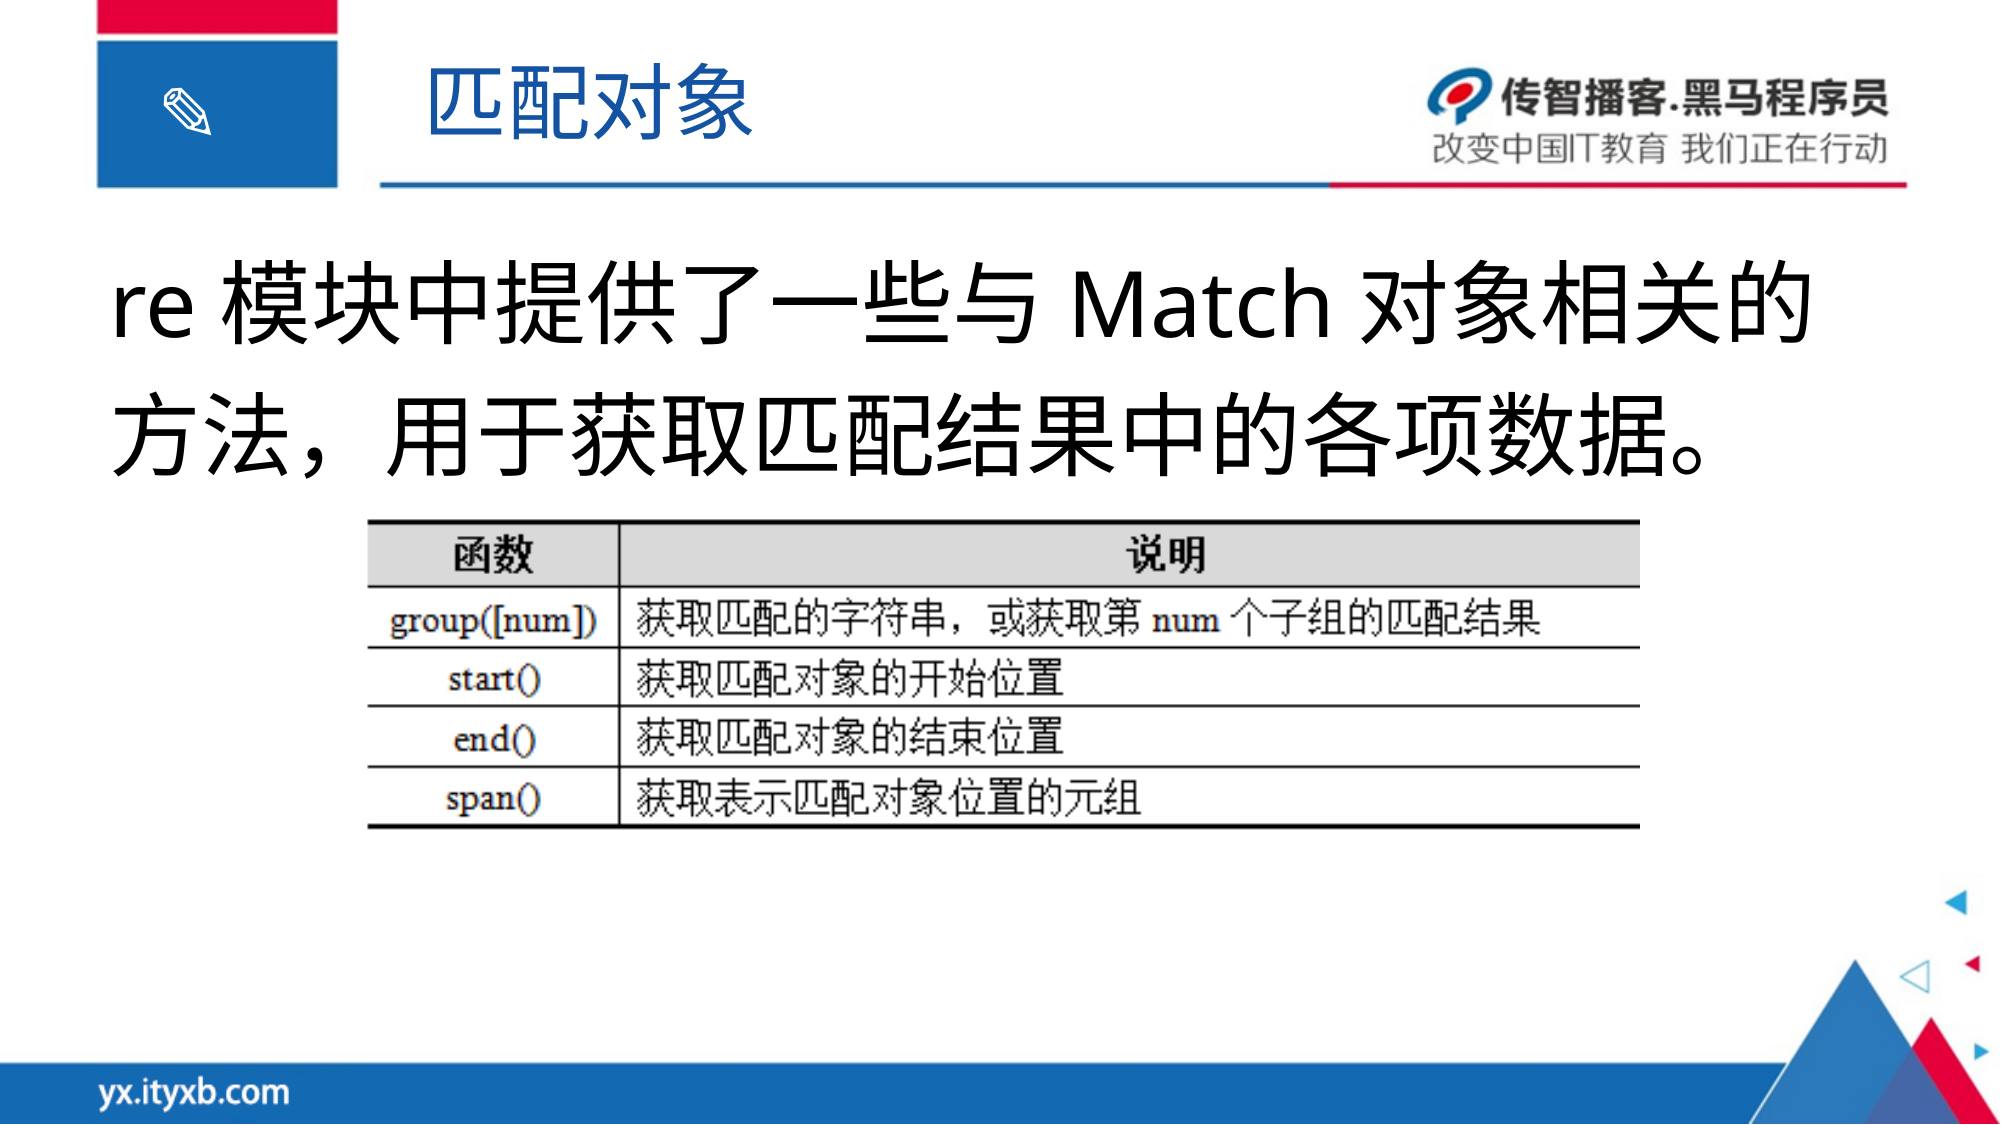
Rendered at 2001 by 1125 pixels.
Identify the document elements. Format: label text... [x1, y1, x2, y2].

text_box 匹配对象 [409, 43, 1292, 158]
text_box re模块中提供了一些与Match对象相关的方法，用于获取匹配结果中的各项数据。 [94, 216, 1912, 496]
picture [0, 0, 2000, 1124]
